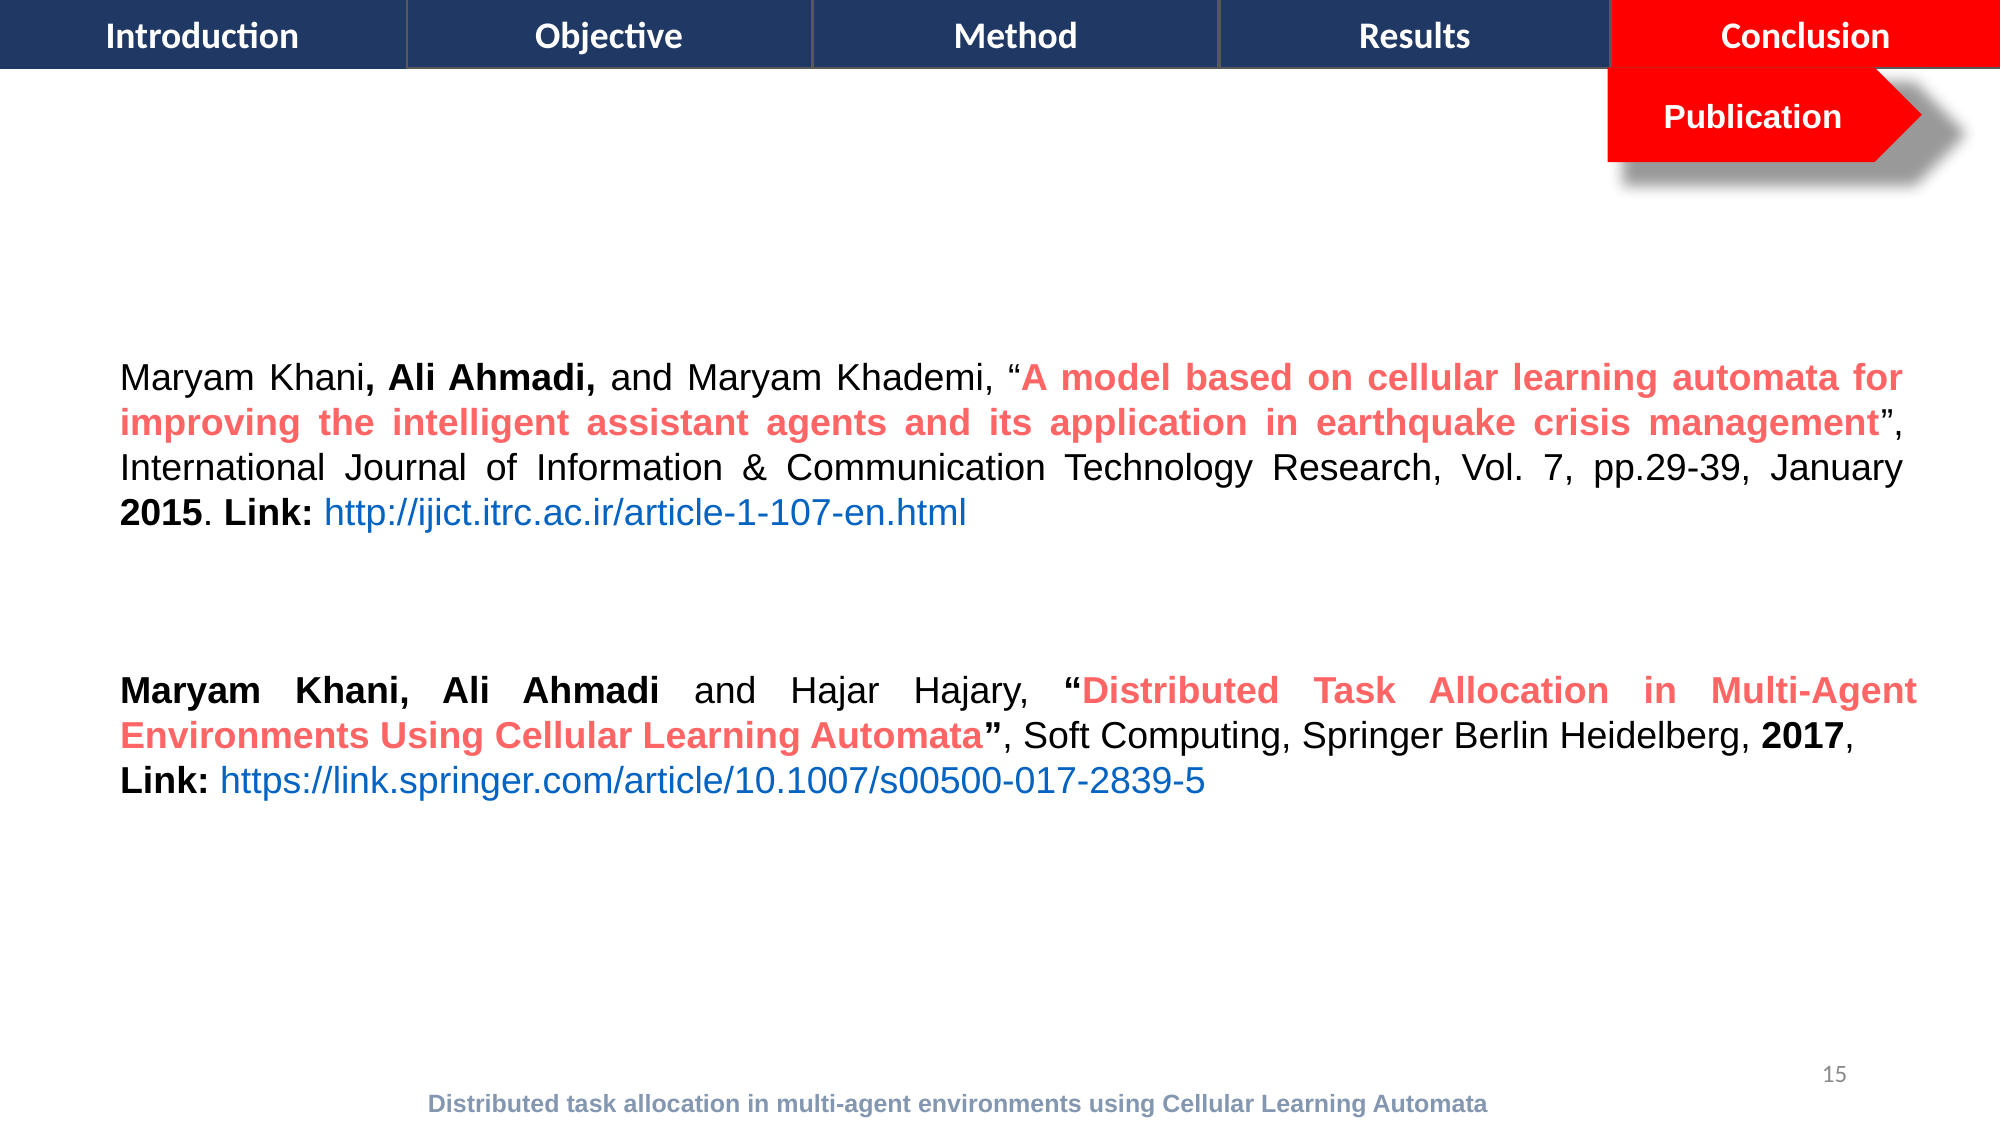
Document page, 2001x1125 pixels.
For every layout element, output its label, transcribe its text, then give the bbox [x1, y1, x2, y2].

text_box Maryam Khani, Ali Ahmadi, and Maryam Khademi, “A model based on cellular learning automata for improving the intelligent assistant agents and its application in earthquake crisis management”, International Journal of Information & Communication Technology Research, Vol. 7, pp.29-39, January 2015. Link: http://ijict.itrc.ac.ir/article-1-107-en.html [105, 345, 1919, 576]
text_box Distributed task allocation in multi-agent environments using Cellular Learning Automata [215, 1079, 1703, 1125]
text_box Publication [1608, 68, 1921, 161]
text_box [0, 0, 2000, 68]
text_box Maryam Khani, Ali Ahmadi and Hajar Hajary, “Distributed Task Allocation in Multi-Agent Environments Using Cellular Learning Automata”, Soft Computing, Springer Berlin Heidelberg, 2017, Link: https://link.springer.com/article/10.1007/s00500-017-2839-5 [105, 659, 1933, 854]
slide_number 15 [1412, 1042, 1863, 1103]
